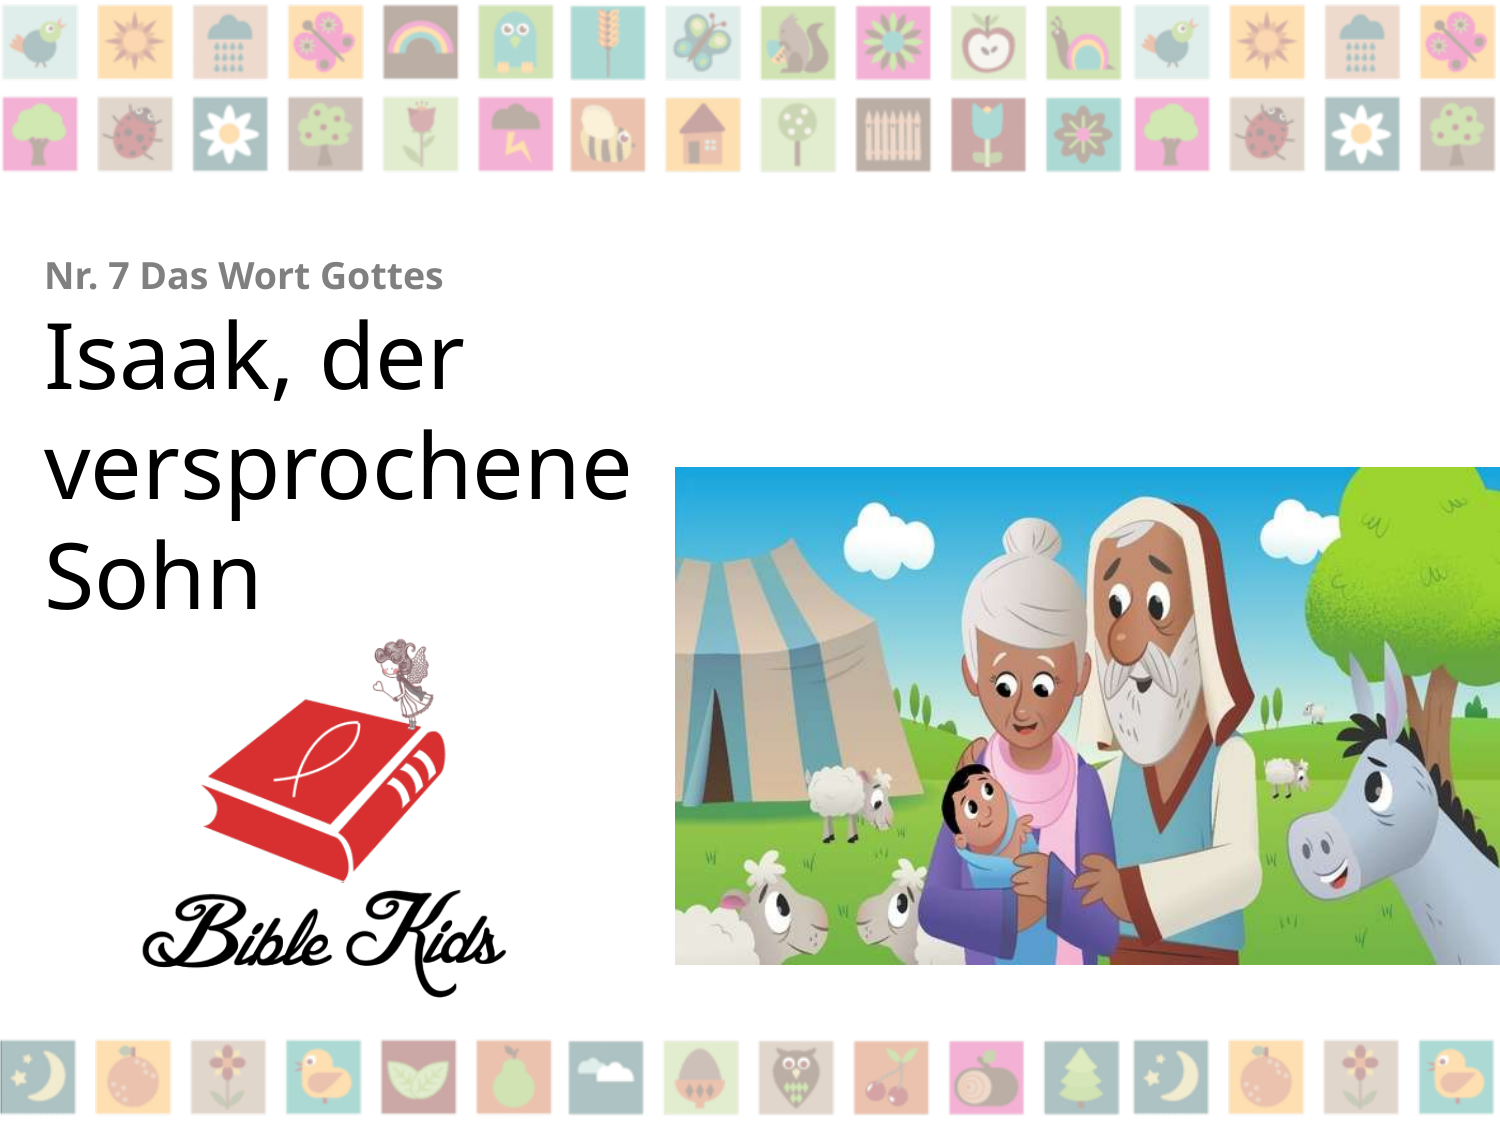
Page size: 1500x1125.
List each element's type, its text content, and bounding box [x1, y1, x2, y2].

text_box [0, 3, 1500, 181]
text_box Nr. 7 Das Wort Gottes [29, 244, 632, 290]
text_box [0, 1028, 1500, 1118]
text_box Isaak, der versprochene Sohn [29, 290, 675, 636]
picture [117, 600, 544, 1027]
picture [675, 467, 1500, 965]
